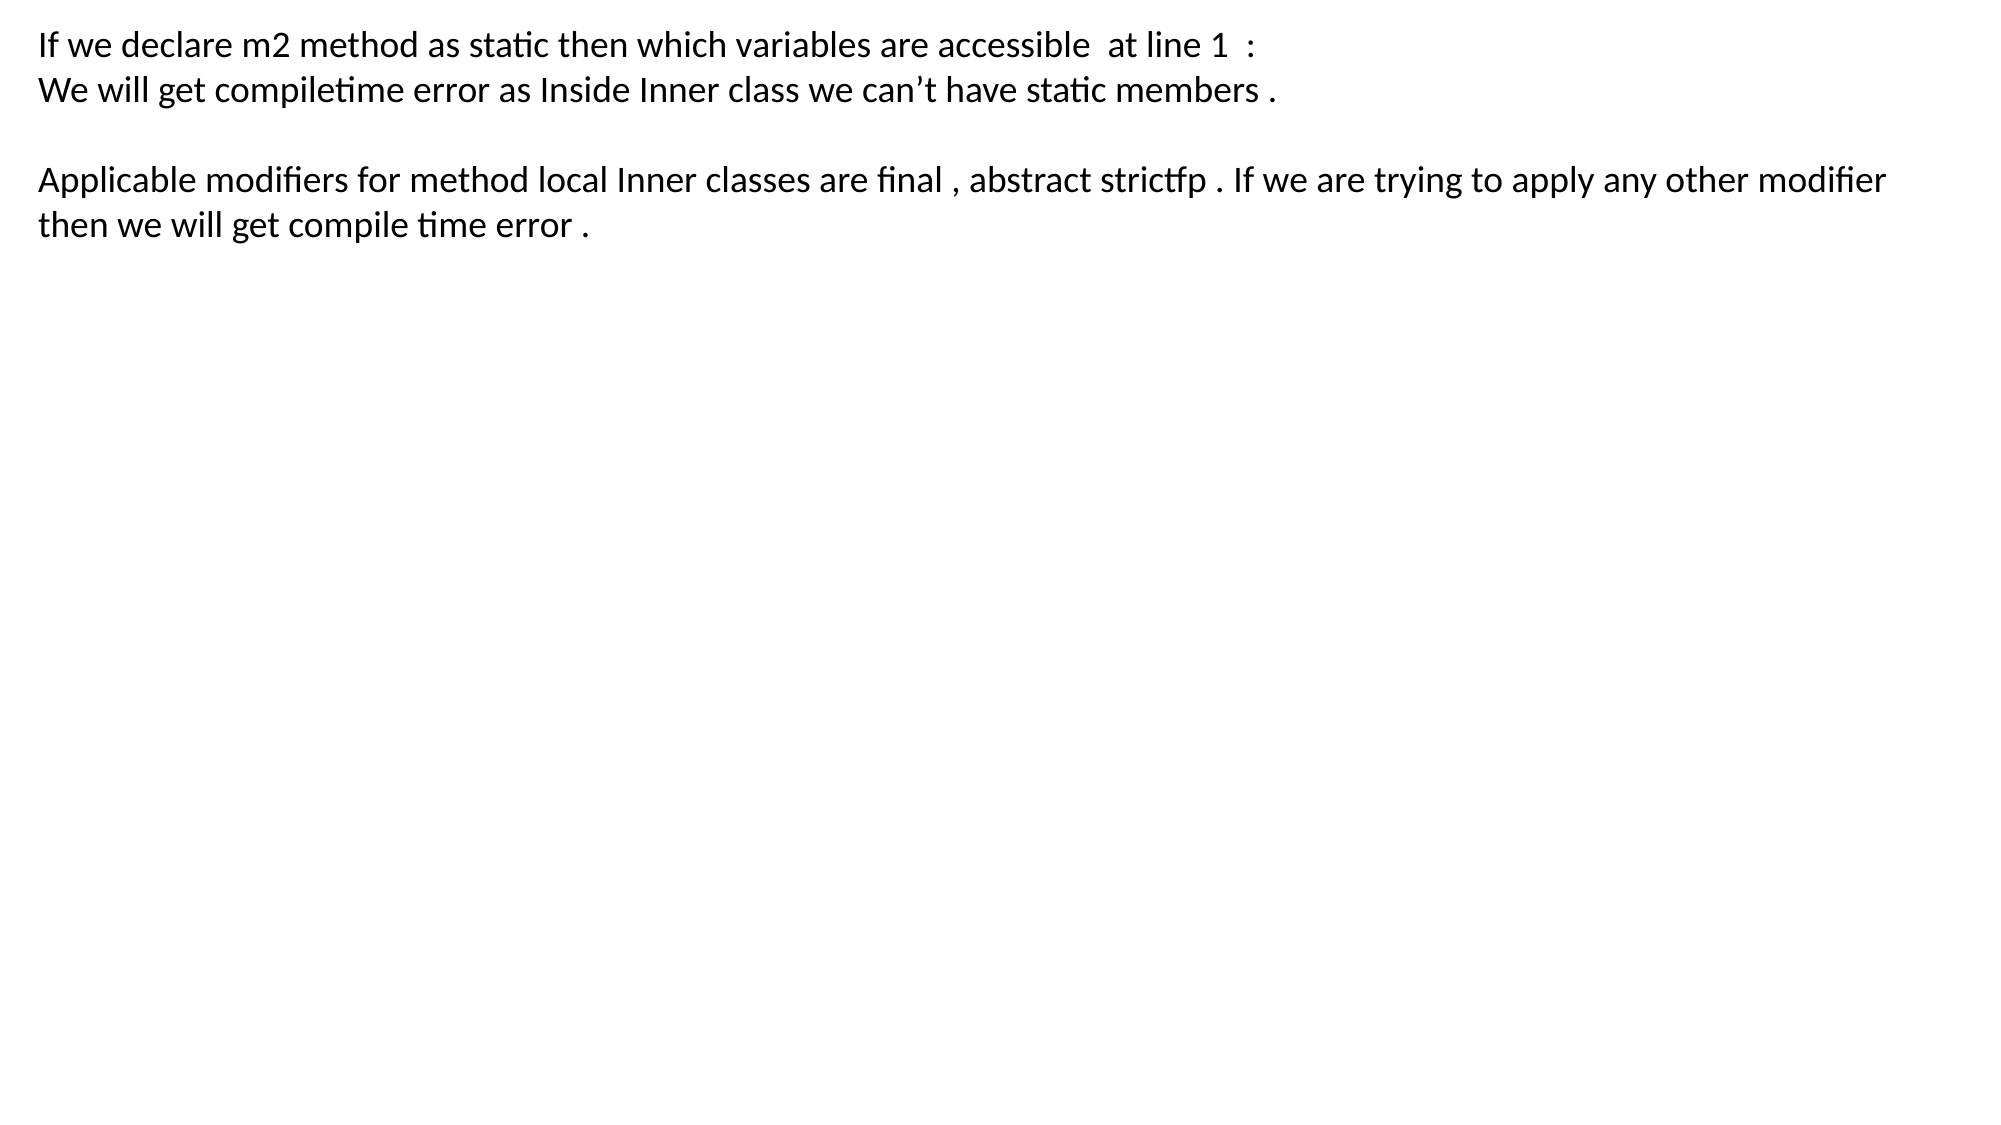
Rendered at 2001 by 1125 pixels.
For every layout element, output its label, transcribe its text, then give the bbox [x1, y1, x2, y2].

text_box If we declare m2 method as static then which variables are accessible at line 1 : We will get compiletime error as Inside Inner class we can’t have static members . Applicable modifiers for method local Inner classes are final , abstract strictfp . If we are trying to apply any other modifier then we will get compile time error . [23, 12, 1979, 343]
